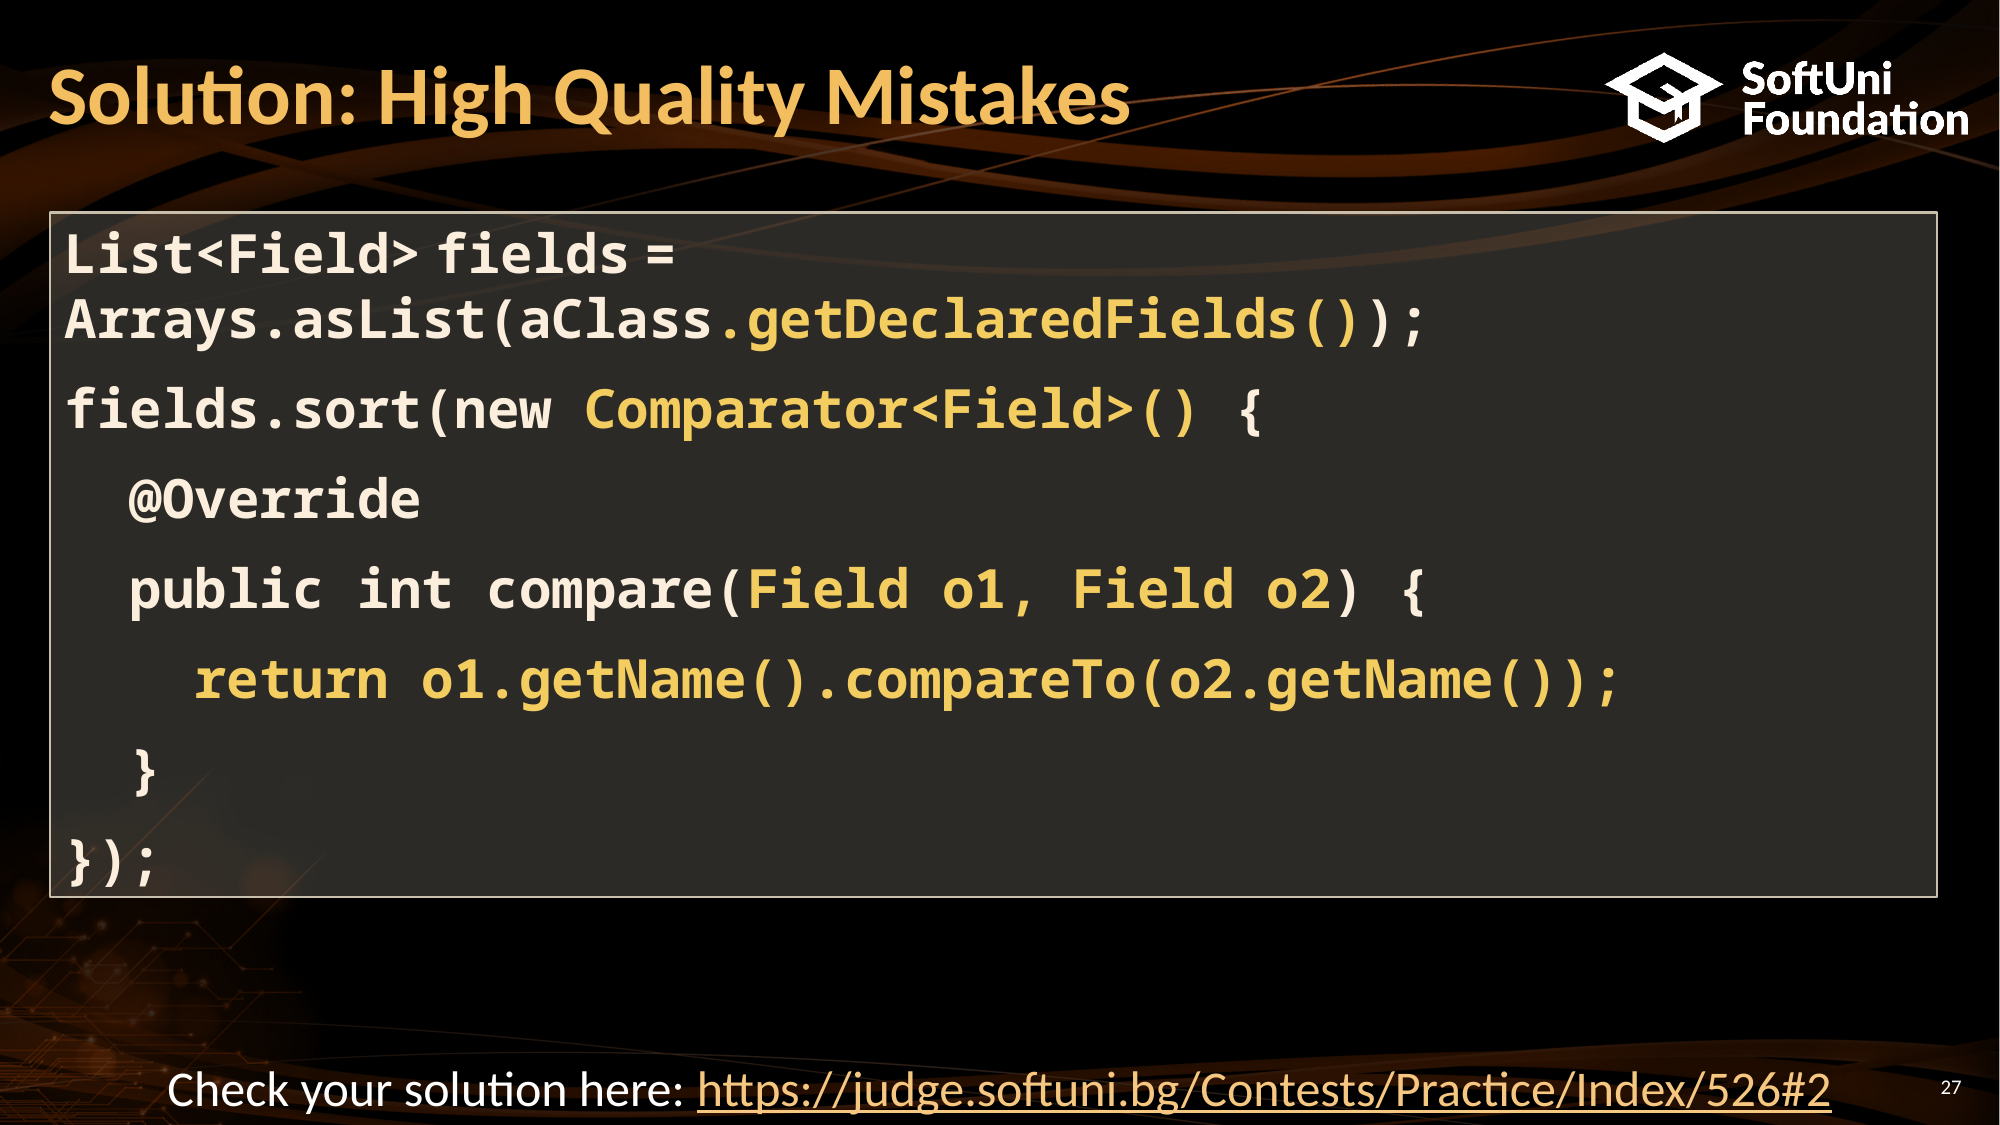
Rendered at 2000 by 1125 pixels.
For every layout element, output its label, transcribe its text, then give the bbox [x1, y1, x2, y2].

text_box List<Field> fields = Arrays.asList(aClass.getDeclaredFields()); fields.sort(new Comparator<Field>() { @Override public int compare(Field o1, Field o2) { return o1.getName().compareTo(o2.getName()); } }); [49, 212, 1938, 897]
text_box Solution: High Quality Mistakes [30, 6, 1602, 189]
picture [0, 0, 2000, 1125]
text_box Check your solution here: https://judge.softuni.bg/Contests/Practice/Index/526#2 [133, 1049, 1866, 1125]
text_box <number> [1897, 1070, 1968, 1103]
